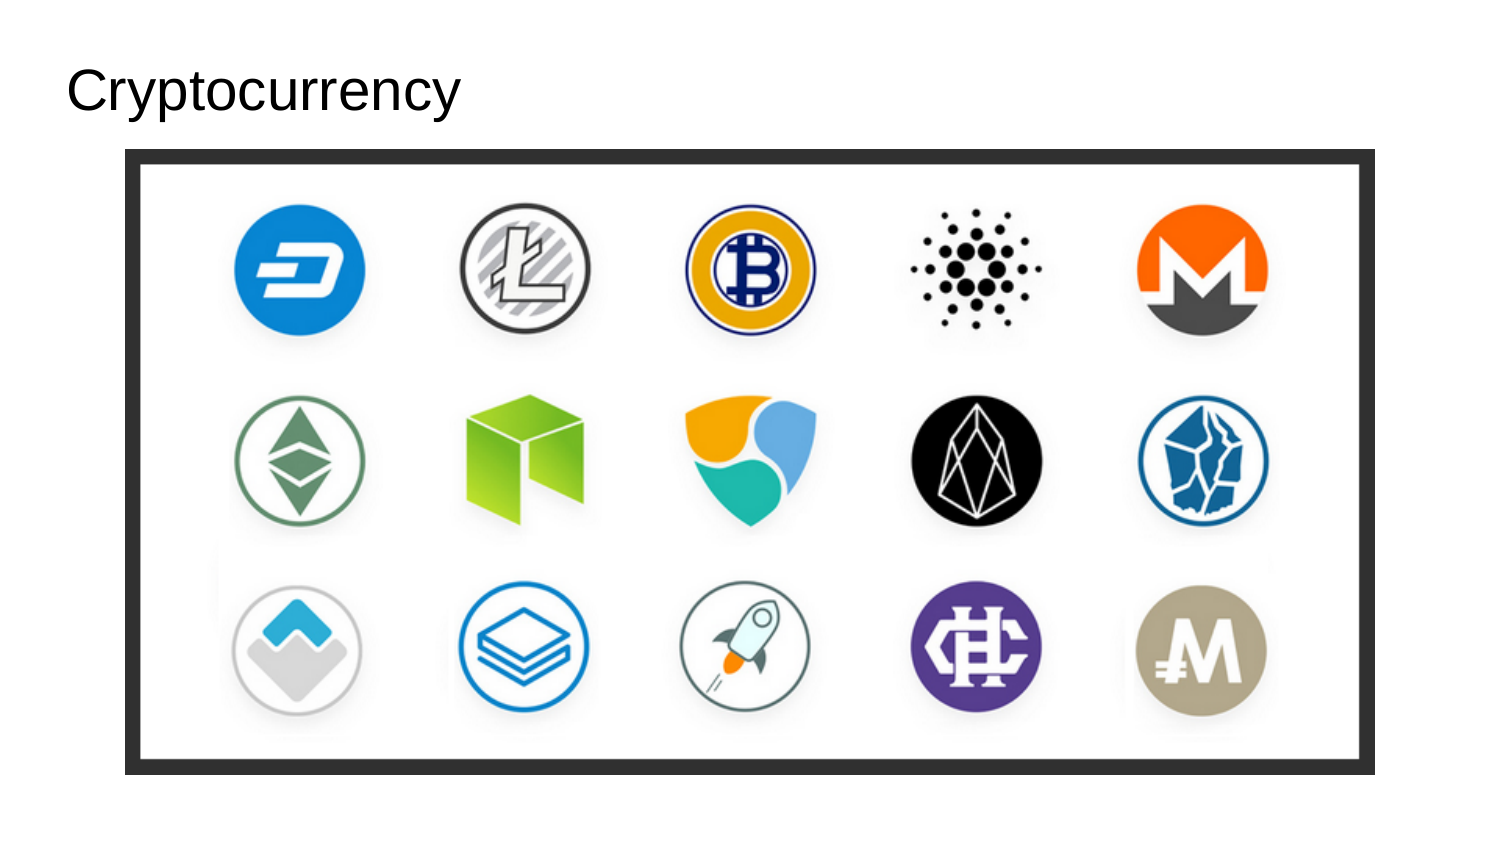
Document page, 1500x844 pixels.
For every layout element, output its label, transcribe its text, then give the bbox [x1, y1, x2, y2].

picture [124, 149, 1376, 776]
title Cryptocurrency [51, 37, 1449, 131]
